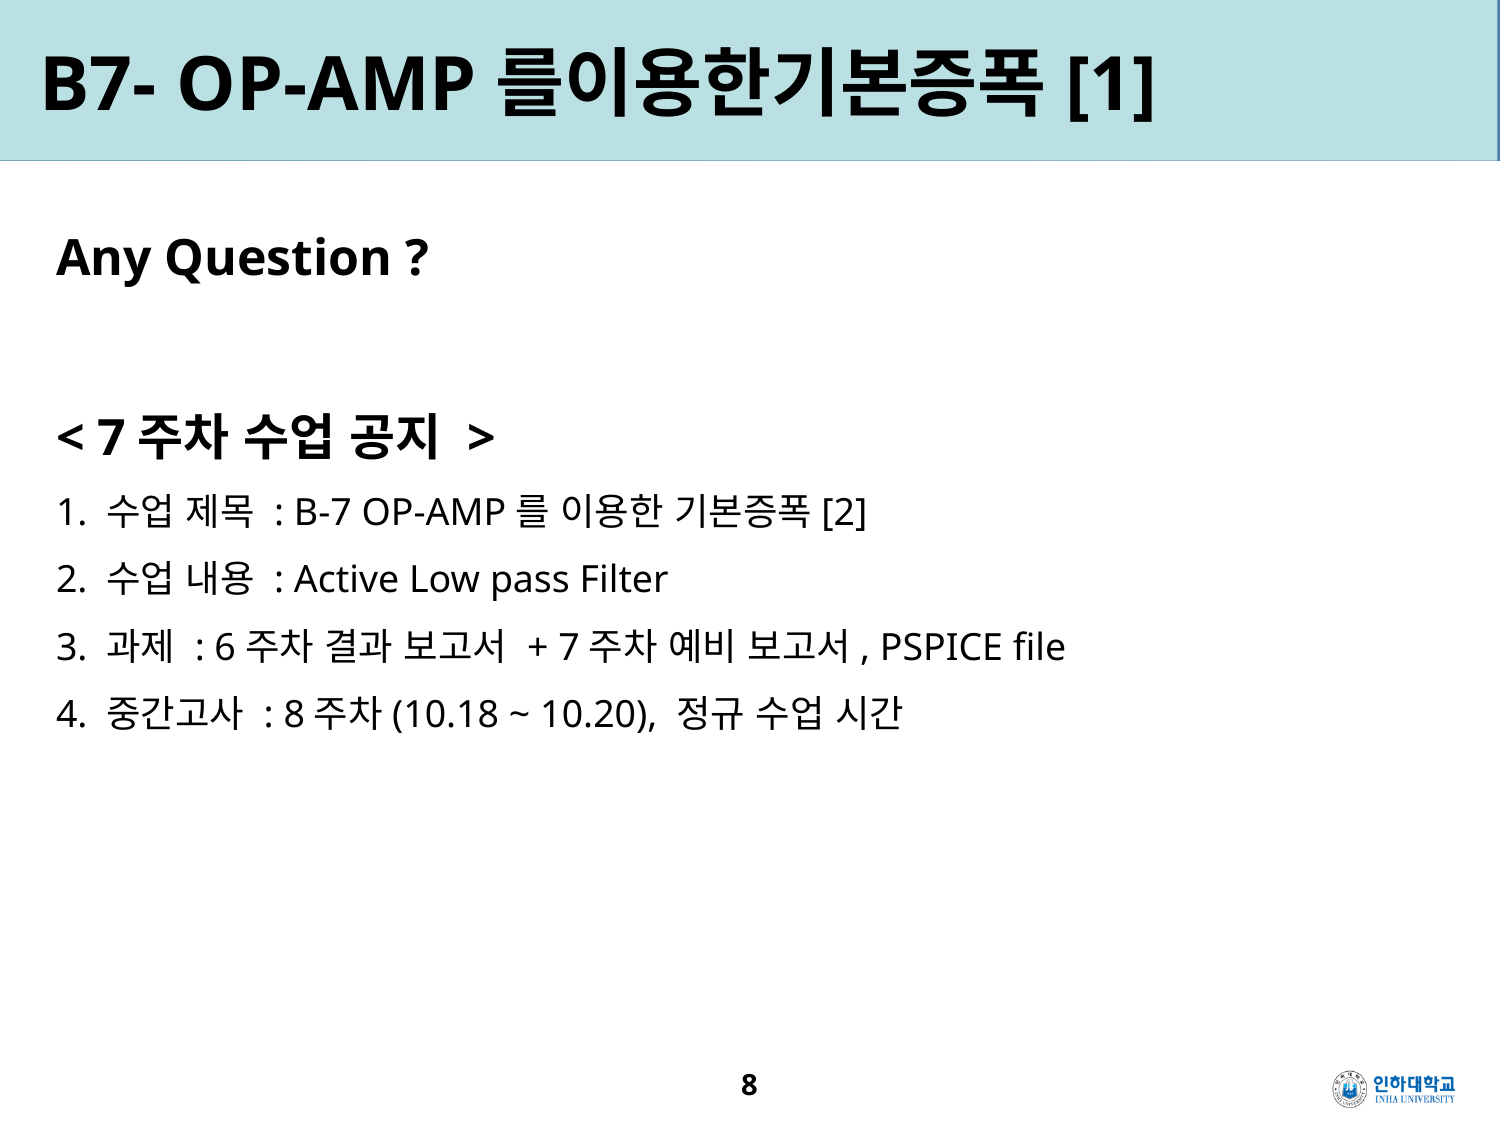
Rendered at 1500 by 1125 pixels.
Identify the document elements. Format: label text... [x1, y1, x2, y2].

picture [1328, 1066, 1459, 1112]
slide_number 8 [574, 1058, 925, 1102]
text_box B7- OP-AMP를이용한기본증폭[1] [24, 25, 1375, 136]
text_box Any Question ? < 7주차 수업 공지 > 1. 수업 제목 : B-7 OP-AMP를 이용한 기본증폭[2] 2. 수업 내용 : Active Low pass Filter 3. 과제 : 6주차 결과 보고서 + 7주차 예비 보고서, PSPICE file 4. 중간고사 : 8주차(10.18 ~ 10.20), 정규 수업 시간 [41, 187, 1483, 743]
text_box [0, 0, 1498, 161]
